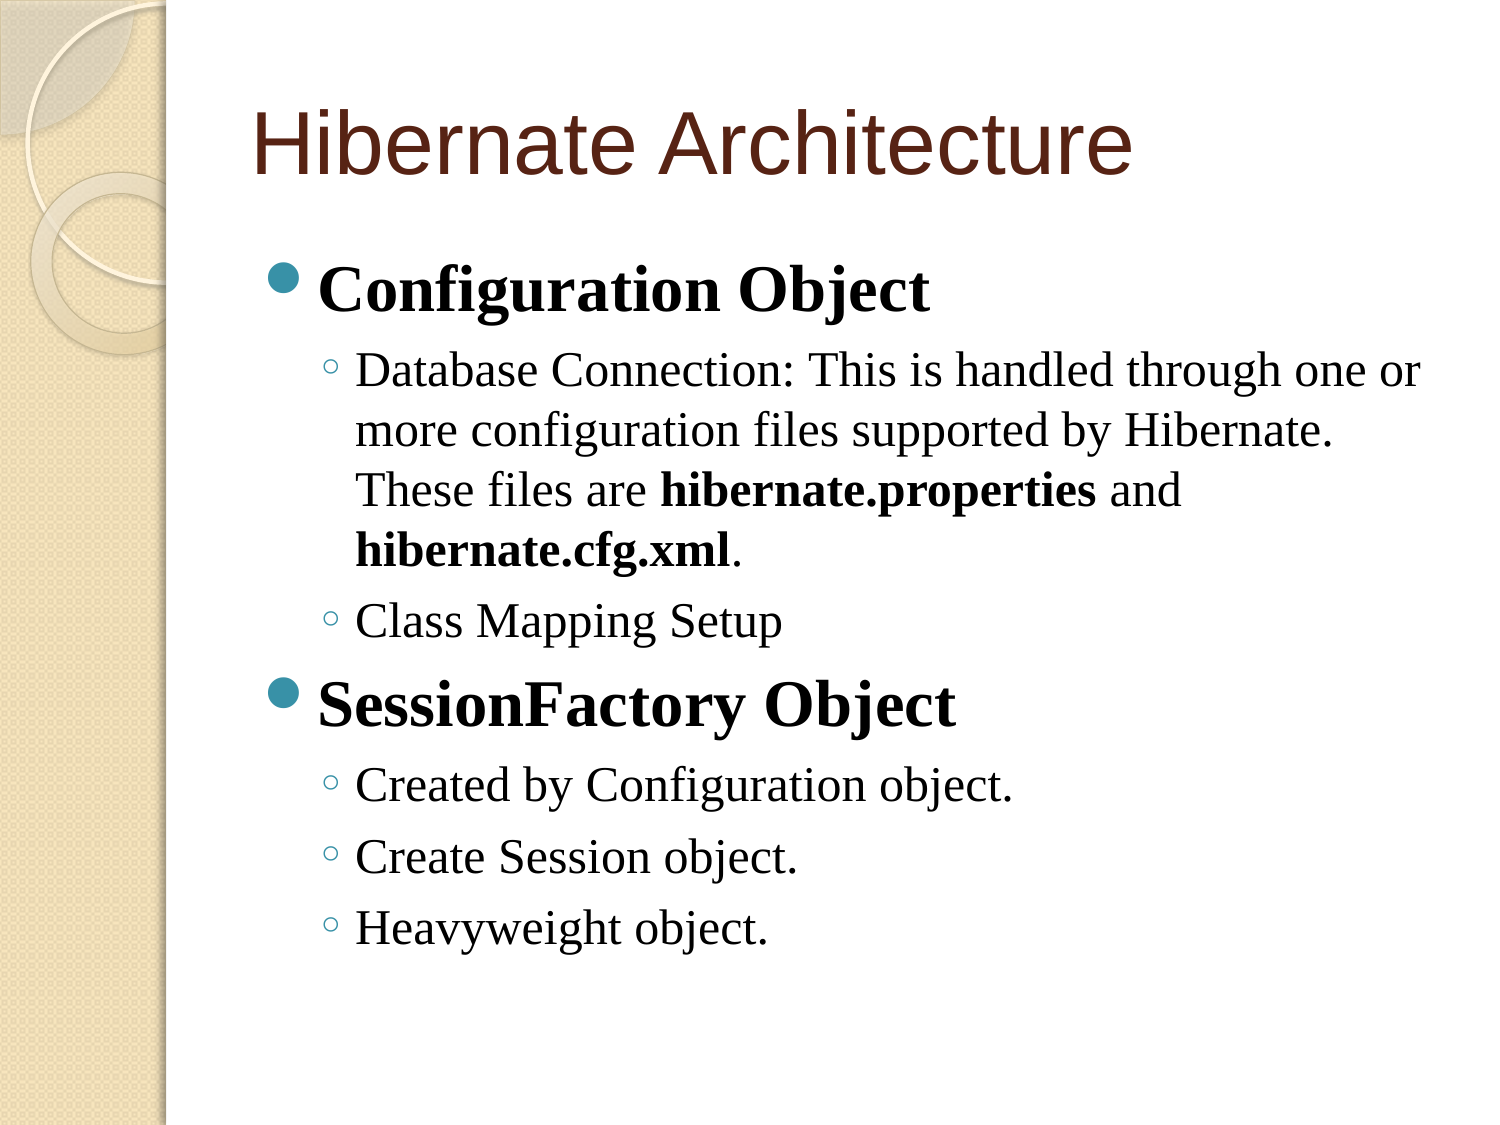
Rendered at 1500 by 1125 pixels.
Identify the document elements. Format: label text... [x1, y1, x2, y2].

list Configuration Object Database Connection: This is handled through one or more configuration files supported by Hibernate. These files are hibernate.properties and hibernate.cfg.xml. Class Mapping Setup SessionFactory Object Created by Configuration object. Create Session object. Heavyweight object. [235, 237, 1466, 1025]
title Hibernate Architecture [235, 45, 1466, 233]
